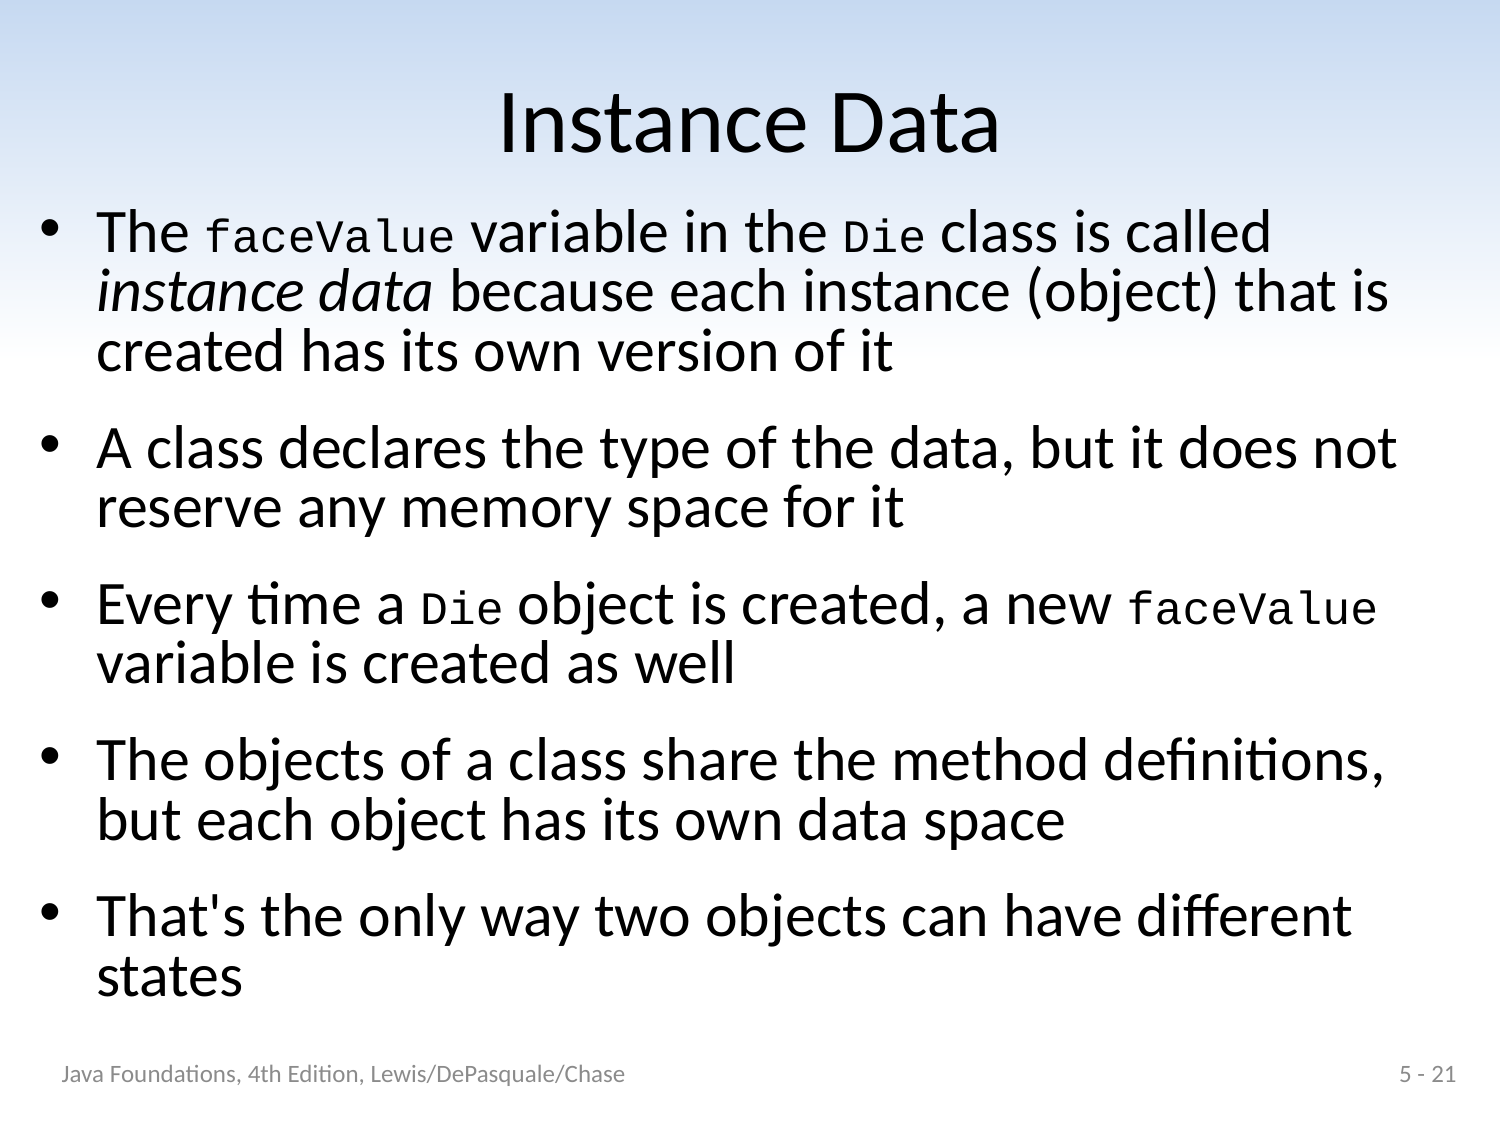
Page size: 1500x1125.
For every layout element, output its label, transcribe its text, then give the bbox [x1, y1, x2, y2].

list The faceValue variable in the Die class is called instance data because each instance (object) that is created has its own version of it A class declares the type of the data, but it does not reserve any memory space for it Every time a Die object is created, a new faceValue variable is created as well The objects of a class share the method definitions, but each object has its own data space That's the only way two objects can have different states [24, 197, 1463, 1023]
slide_number 5 - 21 [1122, 1042, 1472, 1103]
title Instance Data [28, 45, 1473, 186]
footer Java Foundations, 4th Edition, Lewis/DePasquale/Chase [46, 1042, 1122, 1103]
